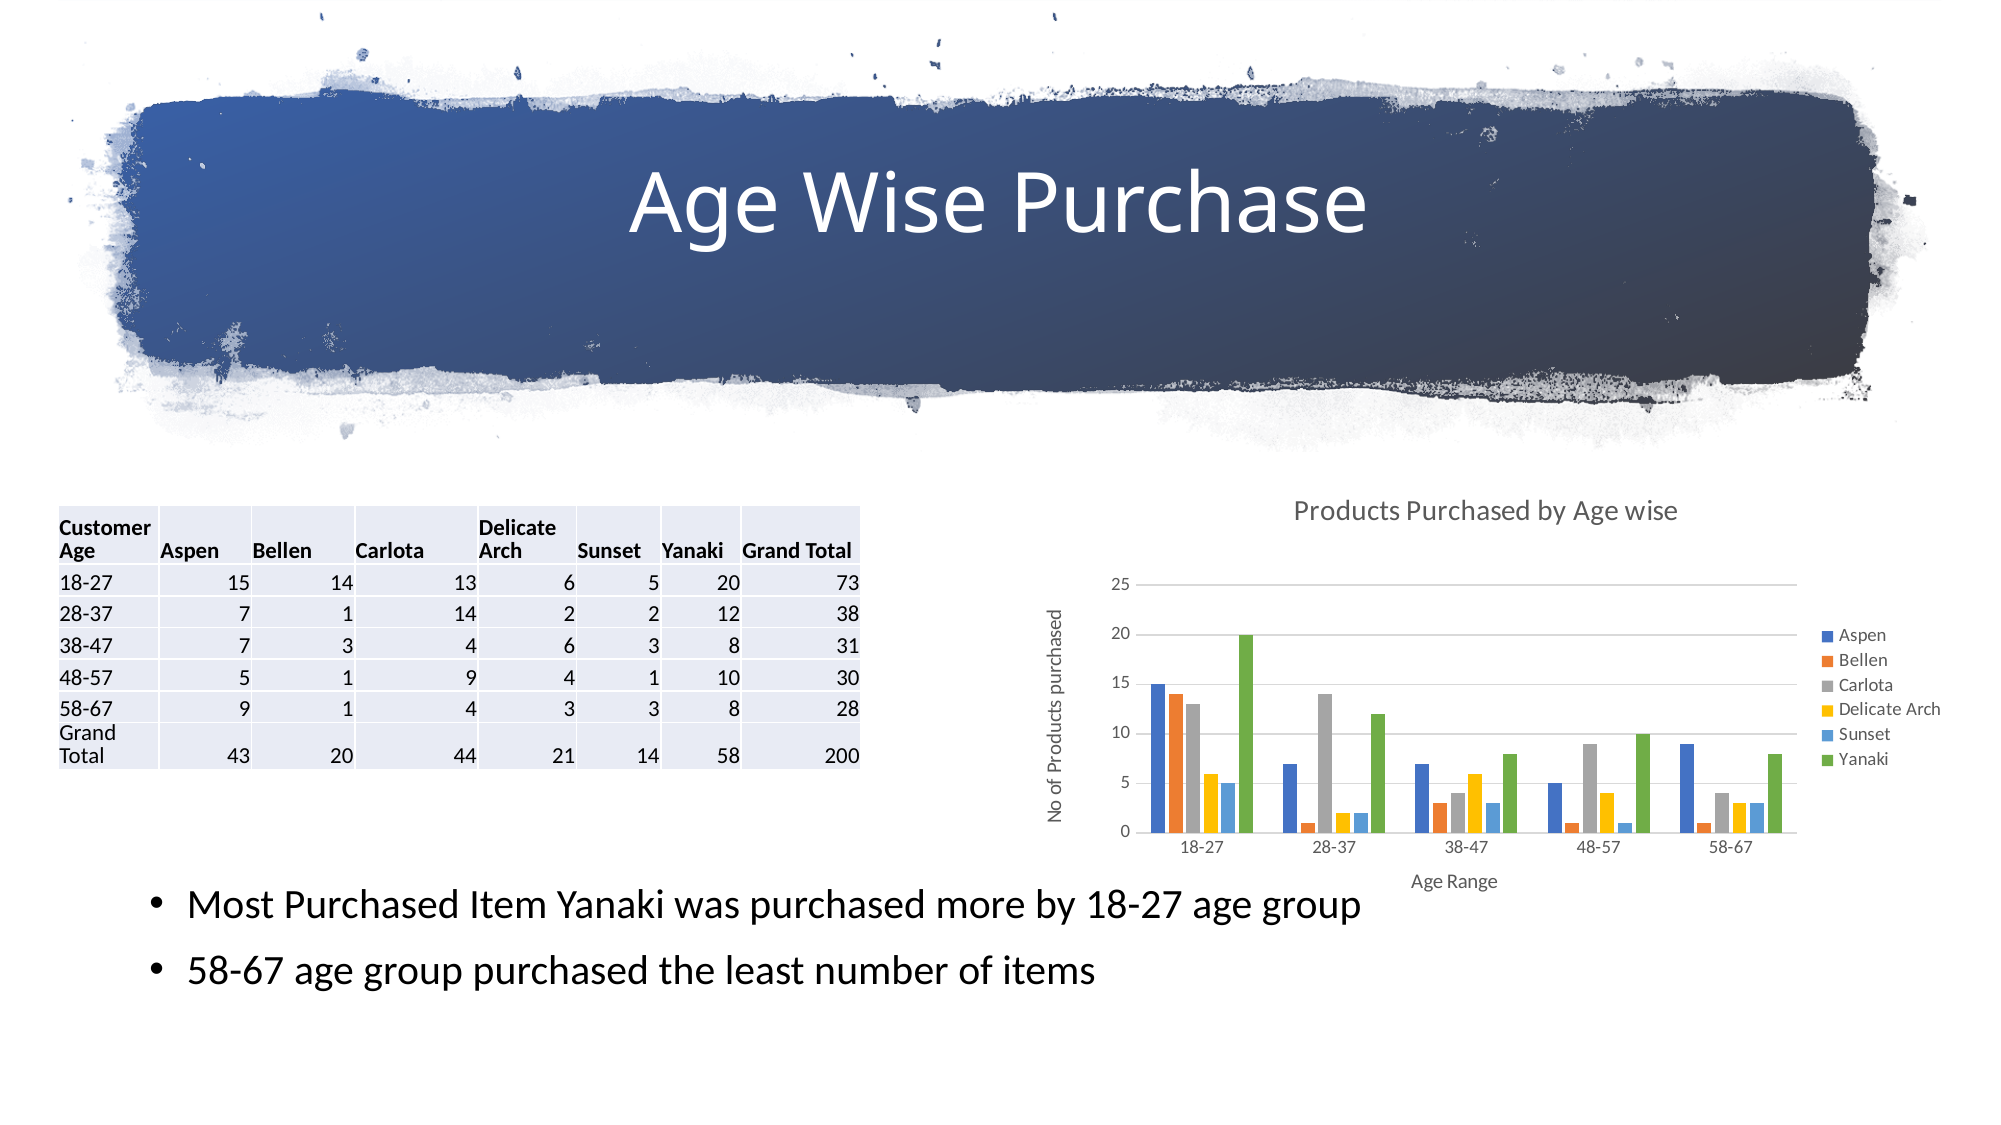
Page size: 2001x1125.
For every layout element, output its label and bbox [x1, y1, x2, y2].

chart [1012, 472, 1960, 925]
picture [0, 0, 2000, 1125]
